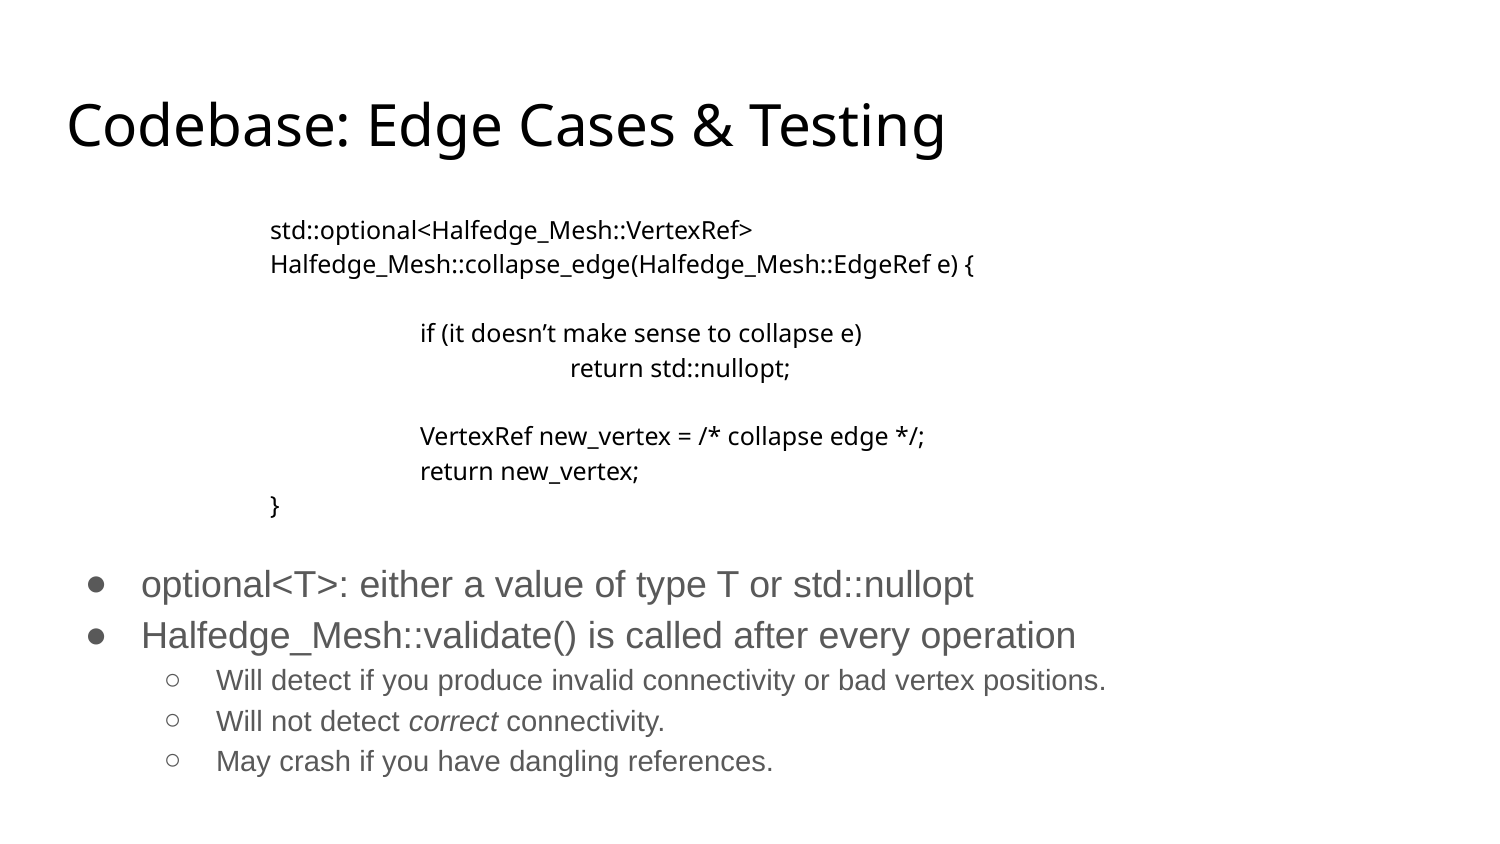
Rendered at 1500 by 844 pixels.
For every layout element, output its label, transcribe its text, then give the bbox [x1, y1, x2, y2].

text_box std::optional<Halfedge_Mesh::VertexRef> Halfedge_Mesh::collapse_edge(Halfedge_Mesh::EdgeRef e) { if (it doesn’t make sense to collapse e) return std::nullopt; VertexRef new_vertex = /* collapse edge */; return new_vertex; } [255, 194, 1379, 551]
list optional<T>: either a value of type T or std::nullopt Halfedge_Mesh::validate() is called after every operation Will detect if you produce invalid connectivity or bad vertex positions. Will not detect correct connectivity. May crash if you have dangling references. [51, 538, 1449, 774]
title Codebase: Edge Cases & Testing [51, 72, 1449, 167]
